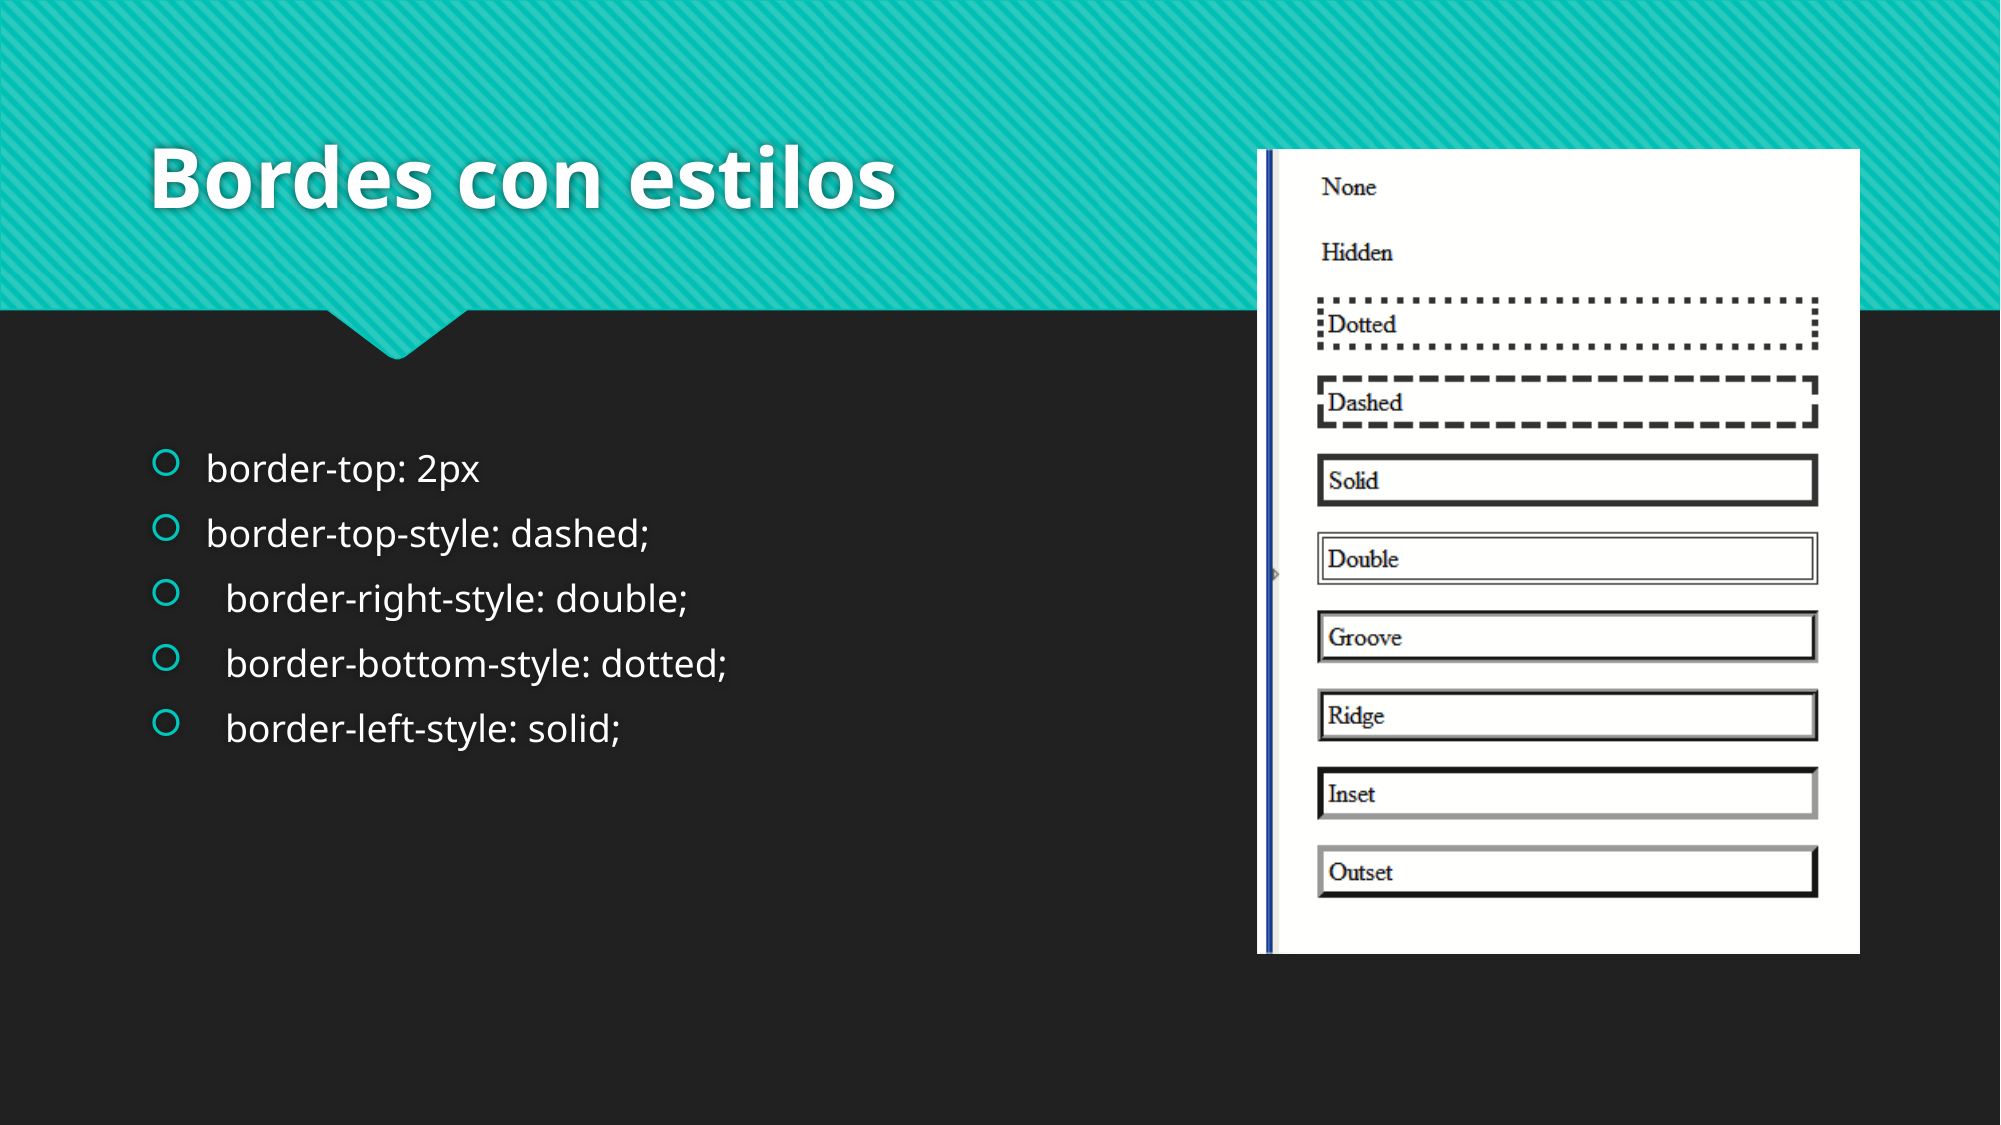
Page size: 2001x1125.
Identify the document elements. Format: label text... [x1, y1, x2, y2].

picture [1256, 149, 1860, 954]
title Bordes con estilos [132, 73, 1868, 233]
list border-top: 2px border-top-style: dashed; border-right-style: double; border-bottom-style: dotted; border-left-style: solid; [134, 364, 1866, 962]
